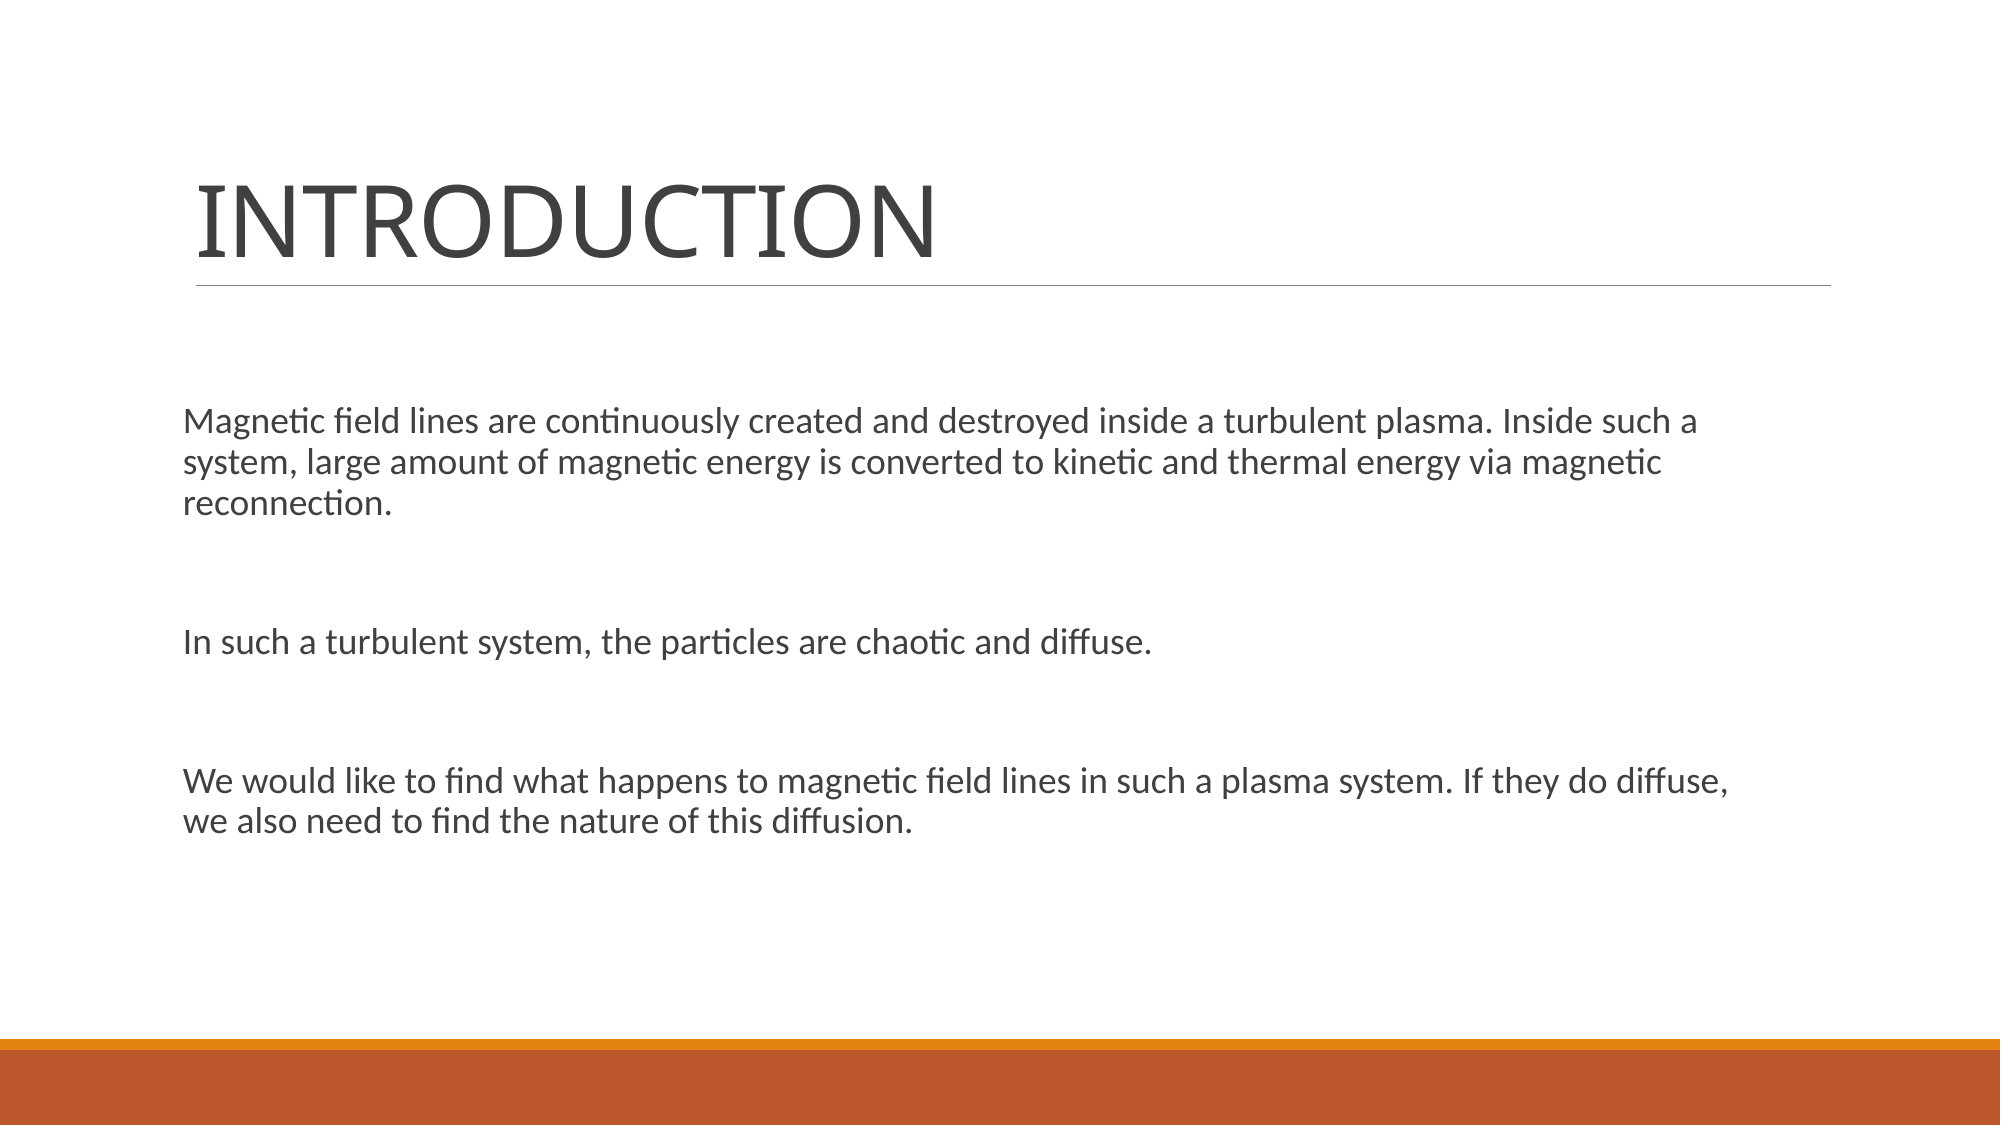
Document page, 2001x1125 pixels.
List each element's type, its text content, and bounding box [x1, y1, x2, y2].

title INTRODUCTION [180, 47, 1830, 285]
list Magnetic field lines are continuously created and destroyed inside a turbulent plasma. Inside such a system, large amount of magnetic energy is converted to kinetic and thermal energy via magnetic reconnection. In such a turbulent system, the particles are chaotic and diffuse. We would like to find what happens to magnetic field lines in such a plasma system. If they do diffuse, we also need to find the nature of this diffusion. [168, 394, 1763, 1058]
